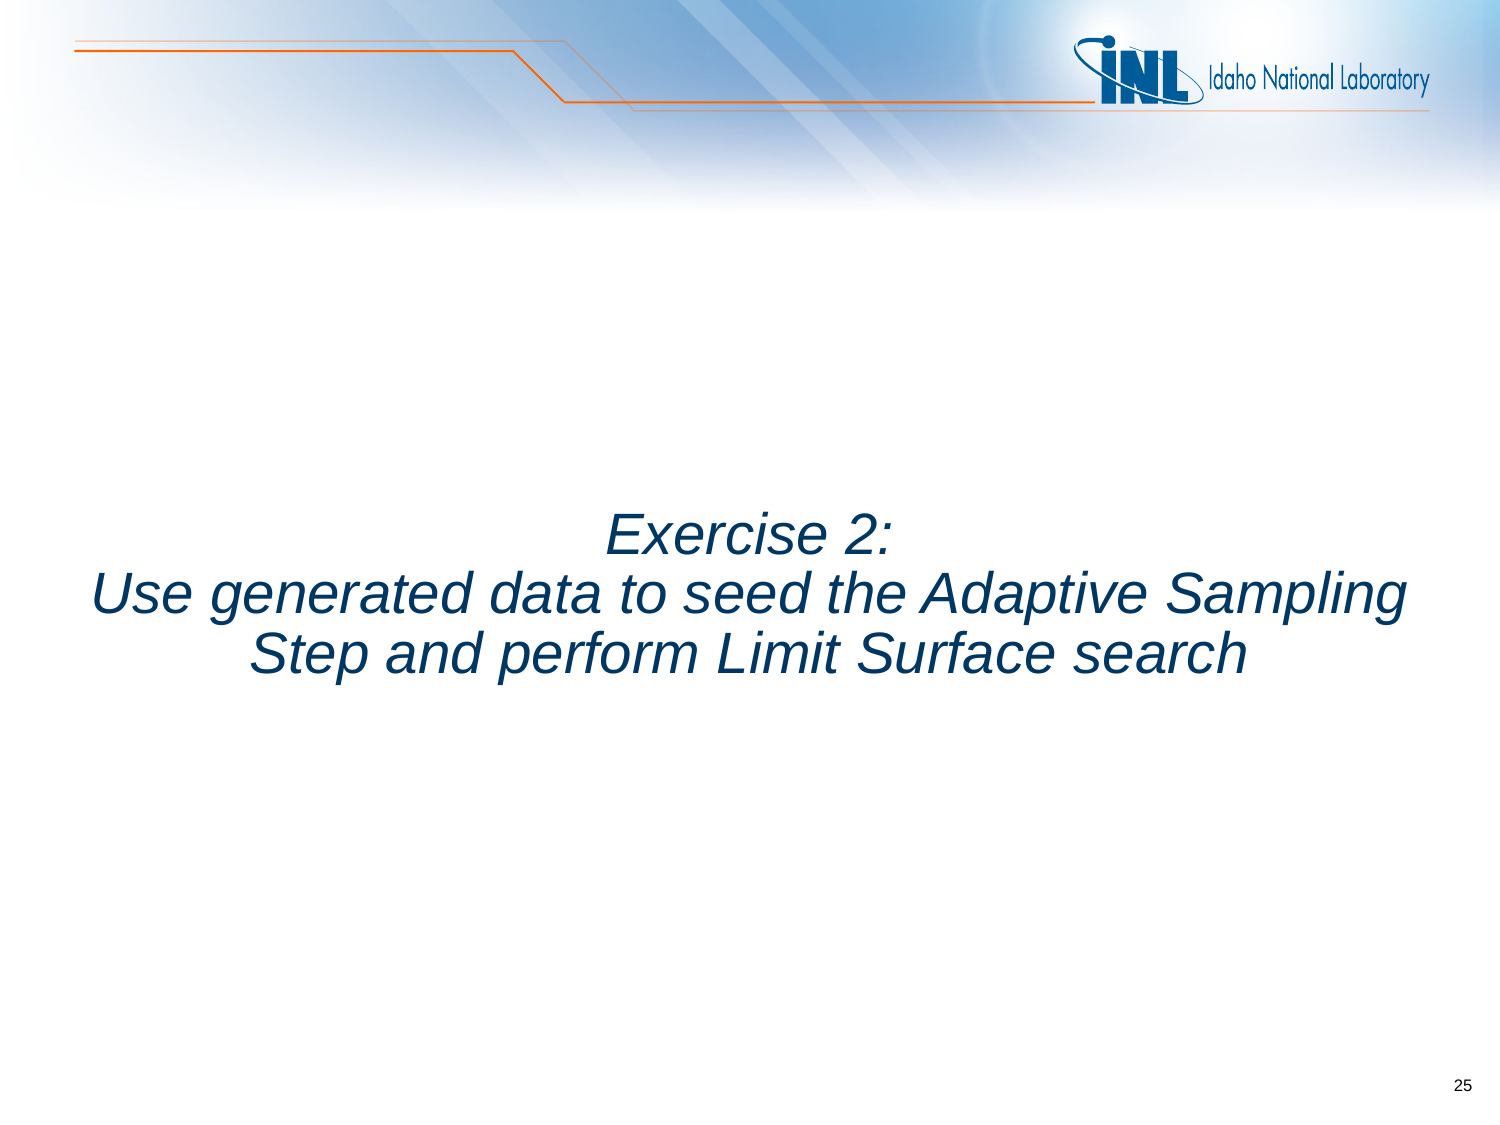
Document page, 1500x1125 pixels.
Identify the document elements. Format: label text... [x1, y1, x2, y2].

picture [0, 0, 1500, 1125]
title Exercise 2: Use generated data to seed the Adaptive Sampling Step and perform Limit Surface search [74, 506, 1426, 690]
slide_number 25 [1429, 1074, 1473, 1096]
